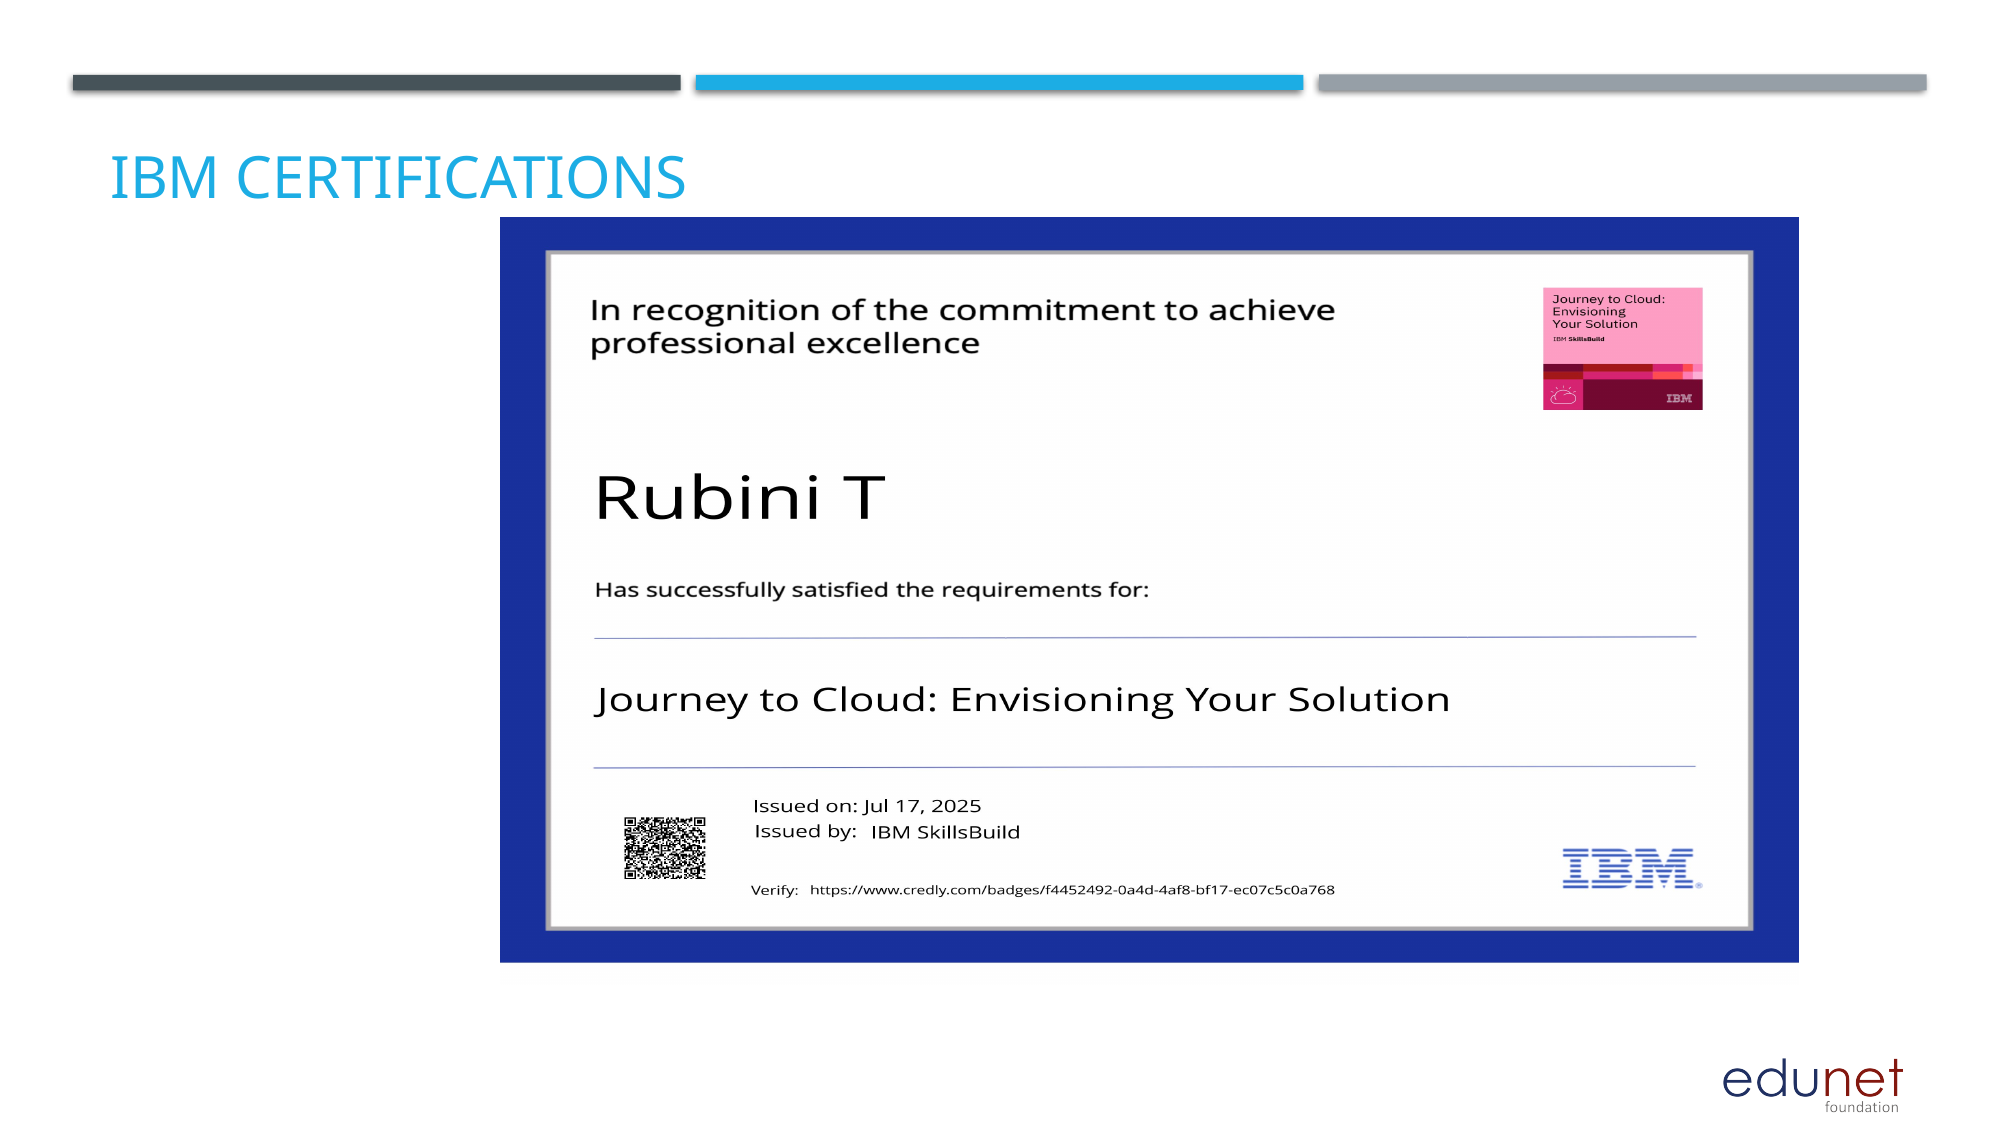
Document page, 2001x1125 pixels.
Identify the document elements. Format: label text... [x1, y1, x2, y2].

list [499, 217, 1800, 986]
title Ibm certifications [95, 130, 1905, 218]
picture [1719, 1056, 1905, 1116]
